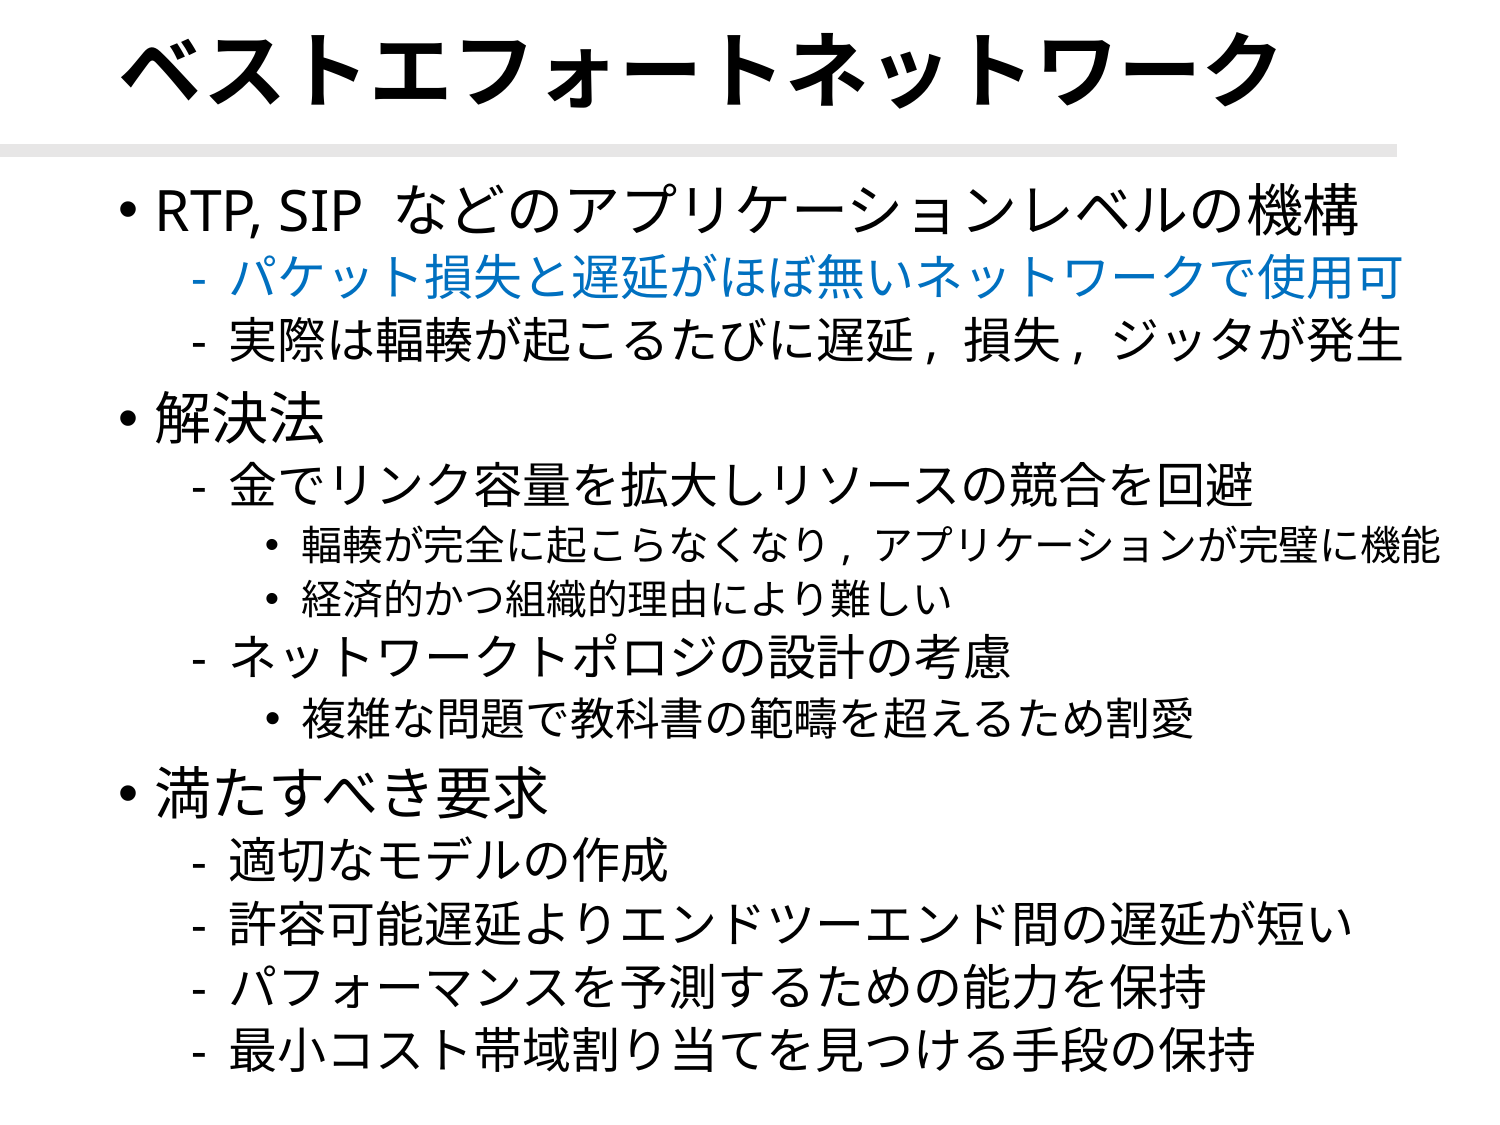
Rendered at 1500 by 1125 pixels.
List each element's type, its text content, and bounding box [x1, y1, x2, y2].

list RTP, SIP などのアプリケーションレベルの機構 パケット損失と遅延がほぼ無いネットワークで使用可 実際は輻輳が起こるたびに遅延, 損失, ジッタが発生 解決法 金でリンク容量を拡大しリソースの競合を回避 輻輳が完全に起こらなくなり, アプリケーションが完璧に機能 経済的かつ組織的理由により難しい ネットワークトポロジの設計の考慮 複雑な問題で教科書の範疇を超えるため割愛 満たすべき要求 適切なモデルの作成 許容可能遅延よりエンドツーエンド間の遅延が短い パフォーマンスを予測するための能力を保持 最小コスト帯域割り当てを見つける手段の保持 [103, 174, 1471, 1125]
title ベストエフォートネットワーク [103, 0, 1397, 150]
